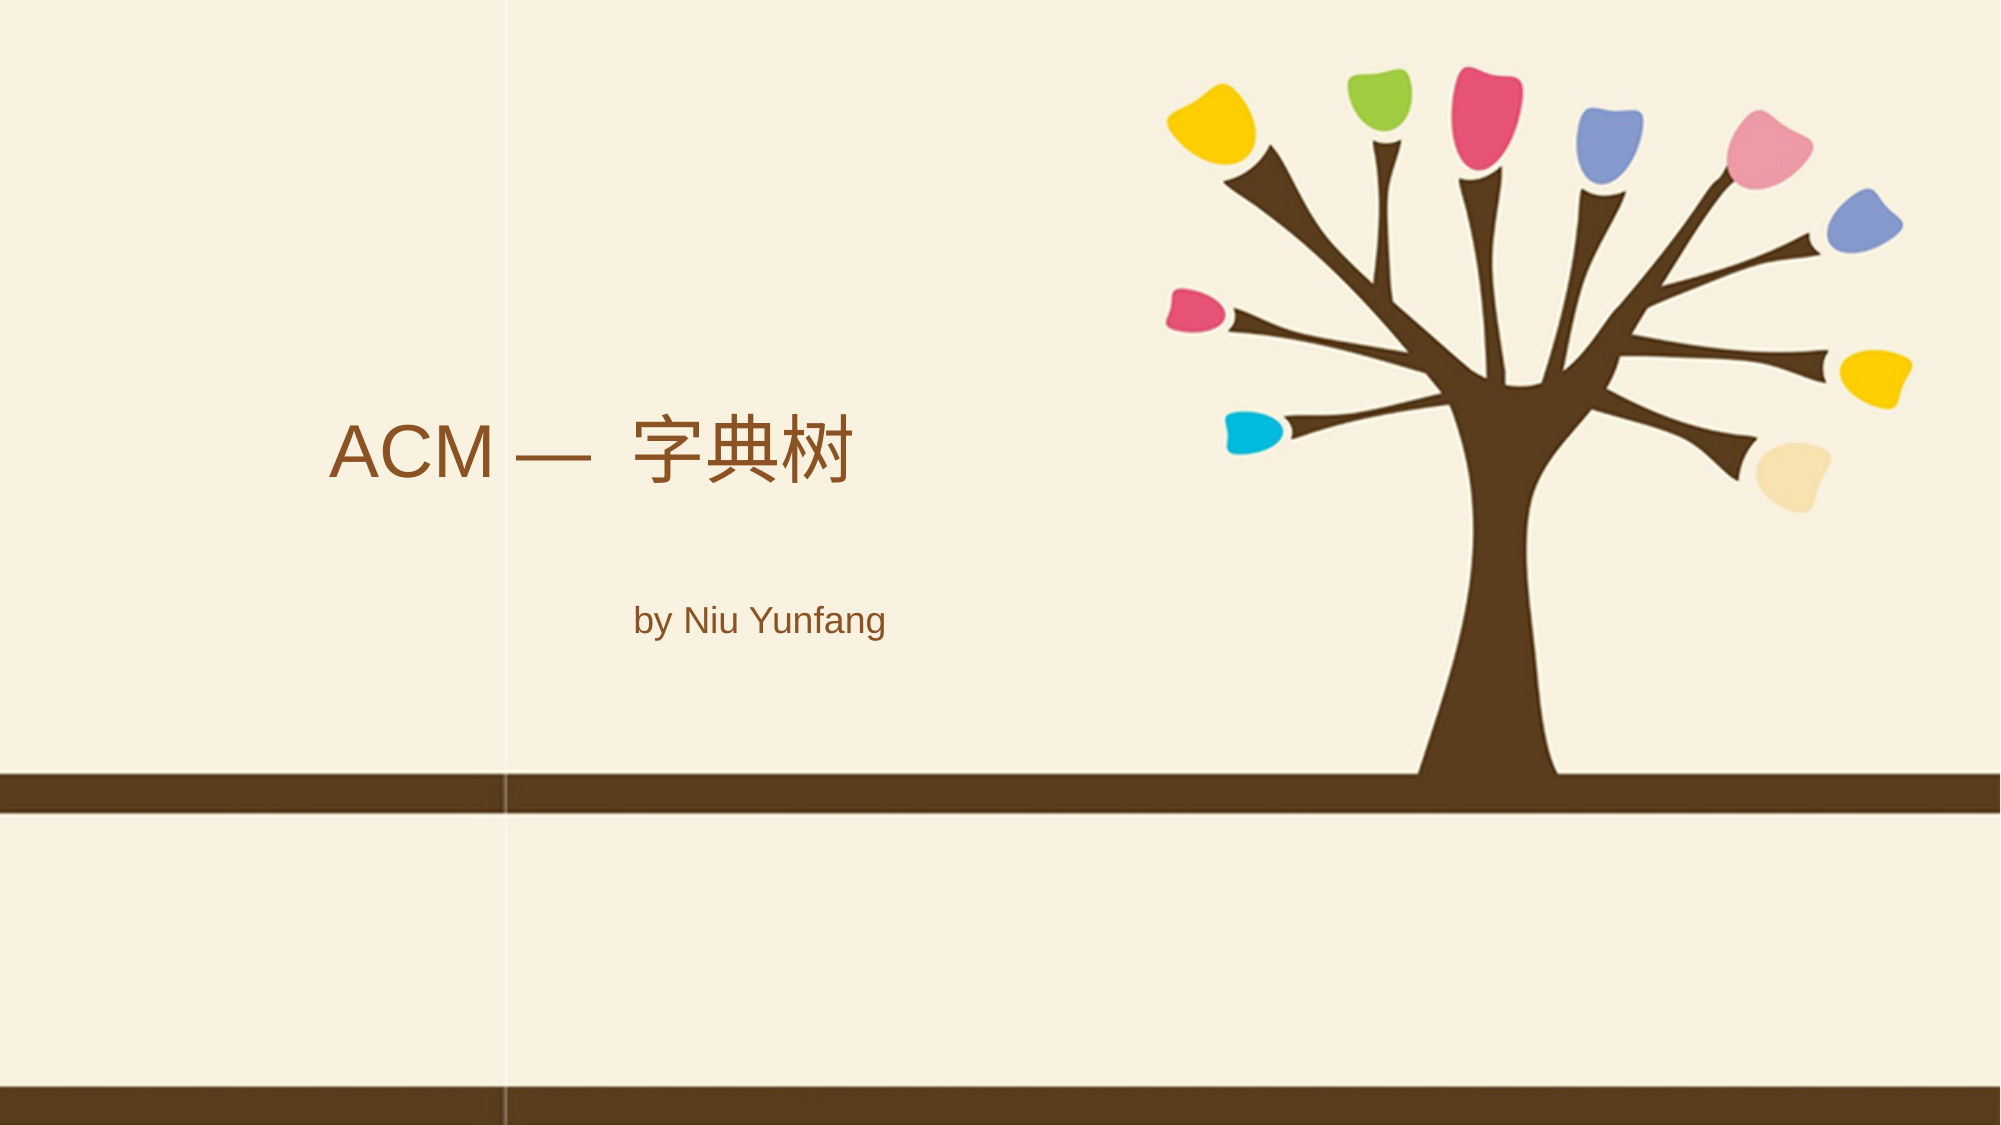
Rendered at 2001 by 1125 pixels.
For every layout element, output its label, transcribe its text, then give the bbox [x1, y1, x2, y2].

subtitle by Niu Yunfang [618, 593, 1484, 678]
picture [0, 0, 2001, 1125]
title ACM — 字典树 [50, 349, 1135, 558]
